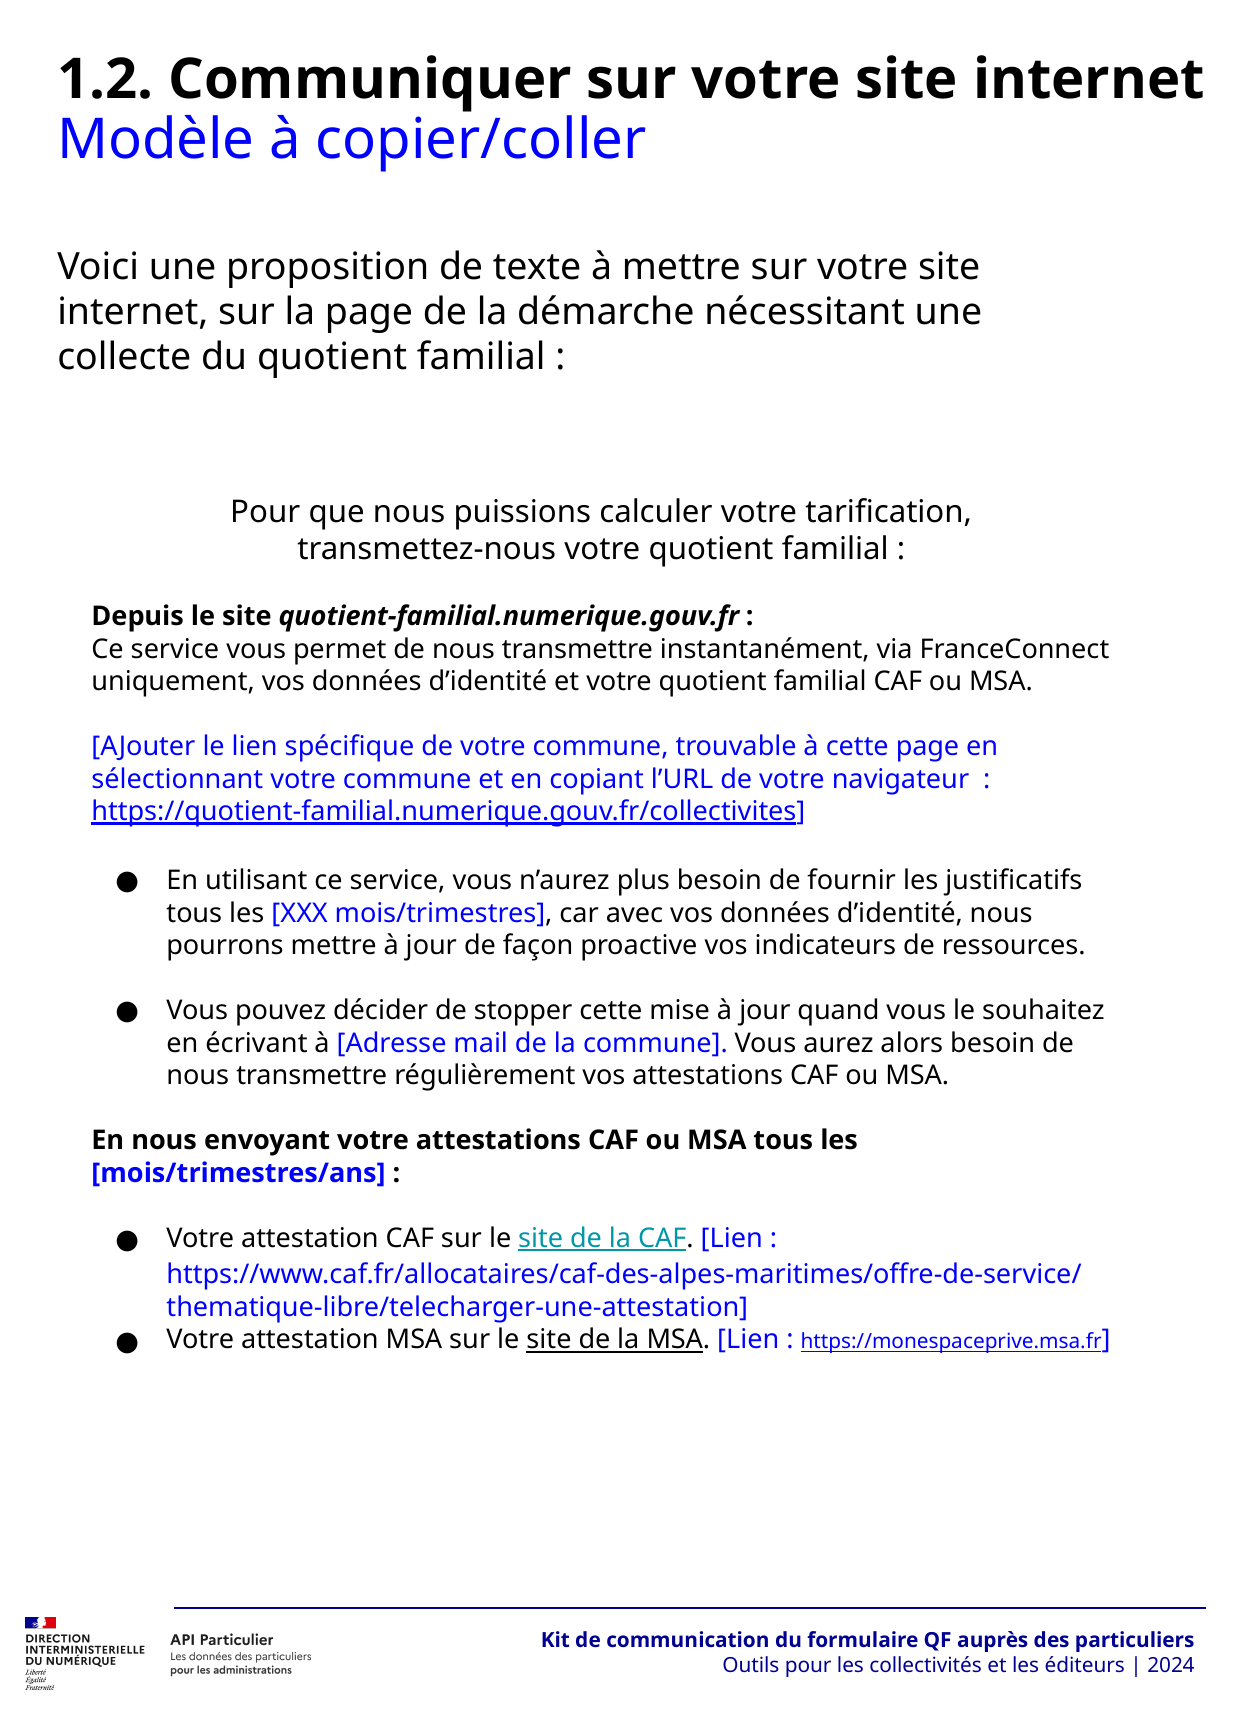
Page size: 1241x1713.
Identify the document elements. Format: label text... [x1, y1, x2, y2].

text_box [25, 1617, 332, 1691]
text_box Pour que nous puissions calculer votre tarification, transmettez-nous votre quotient familial : Depuis le site quotient-familial.numerique.gouv.fr : Ce service vous permet de nous transmettre instantanément, via FranceConnect uniquement, vos données d’identité et votre quotient familial CAF ou MSA. [AJouter le lien spécifique de votre commune, trouvable à cette page en sélectionnant votre commune et en copiant l’URL de votre navigateur : https://quotient-familial.numerique.gouv.fr/collectivites] En utilisant ce service, vous n’aurez plus besoin de fournir les justificatifs tous les [XXX mois/trimestres], car avec vos données d’identité, nous pourrons mettre à jour de façon proactive vos indicateurs de ressources. Vous pouvez décider de stopper cette mise à jour quand vous le souhaitez en écrivant à [Adresse mail de la commune]. Vous aurez alors besoin de nous transmettre régulièrement vos attestations CAF ou MSA. En nous envoyant votre attestations CAF ou MSA tous les [mois/trimestres/ans] : Votre attestation CAF sur le site de la CAF. [Lien : https://www.caf.fr/allocataires/caf-des-alpes-maritimes/offre-de-service/thematique-libre/telecharger-une-attestation] Votre attestation MSA sur le site de la MSA. [Lien : https://monespaceprive.msa.fr] [76, 476, 1136, 1483]
text_box Kit de communication du formulaire QF auprès des particuliers Outils pour les collectivités et les éditeurs | 2024 [517, 1620, 1206, 1687]
subtitle 1.2. Communiquer sur votre site internet Modèle à copier/coller [42, 34, 1241, 201]
text_box Voici une proposition de texte à mettre sur votre site internet, sur la page de la démarche nécessitant une collecte du quotient familial : [42, 227, 1085, 422]
